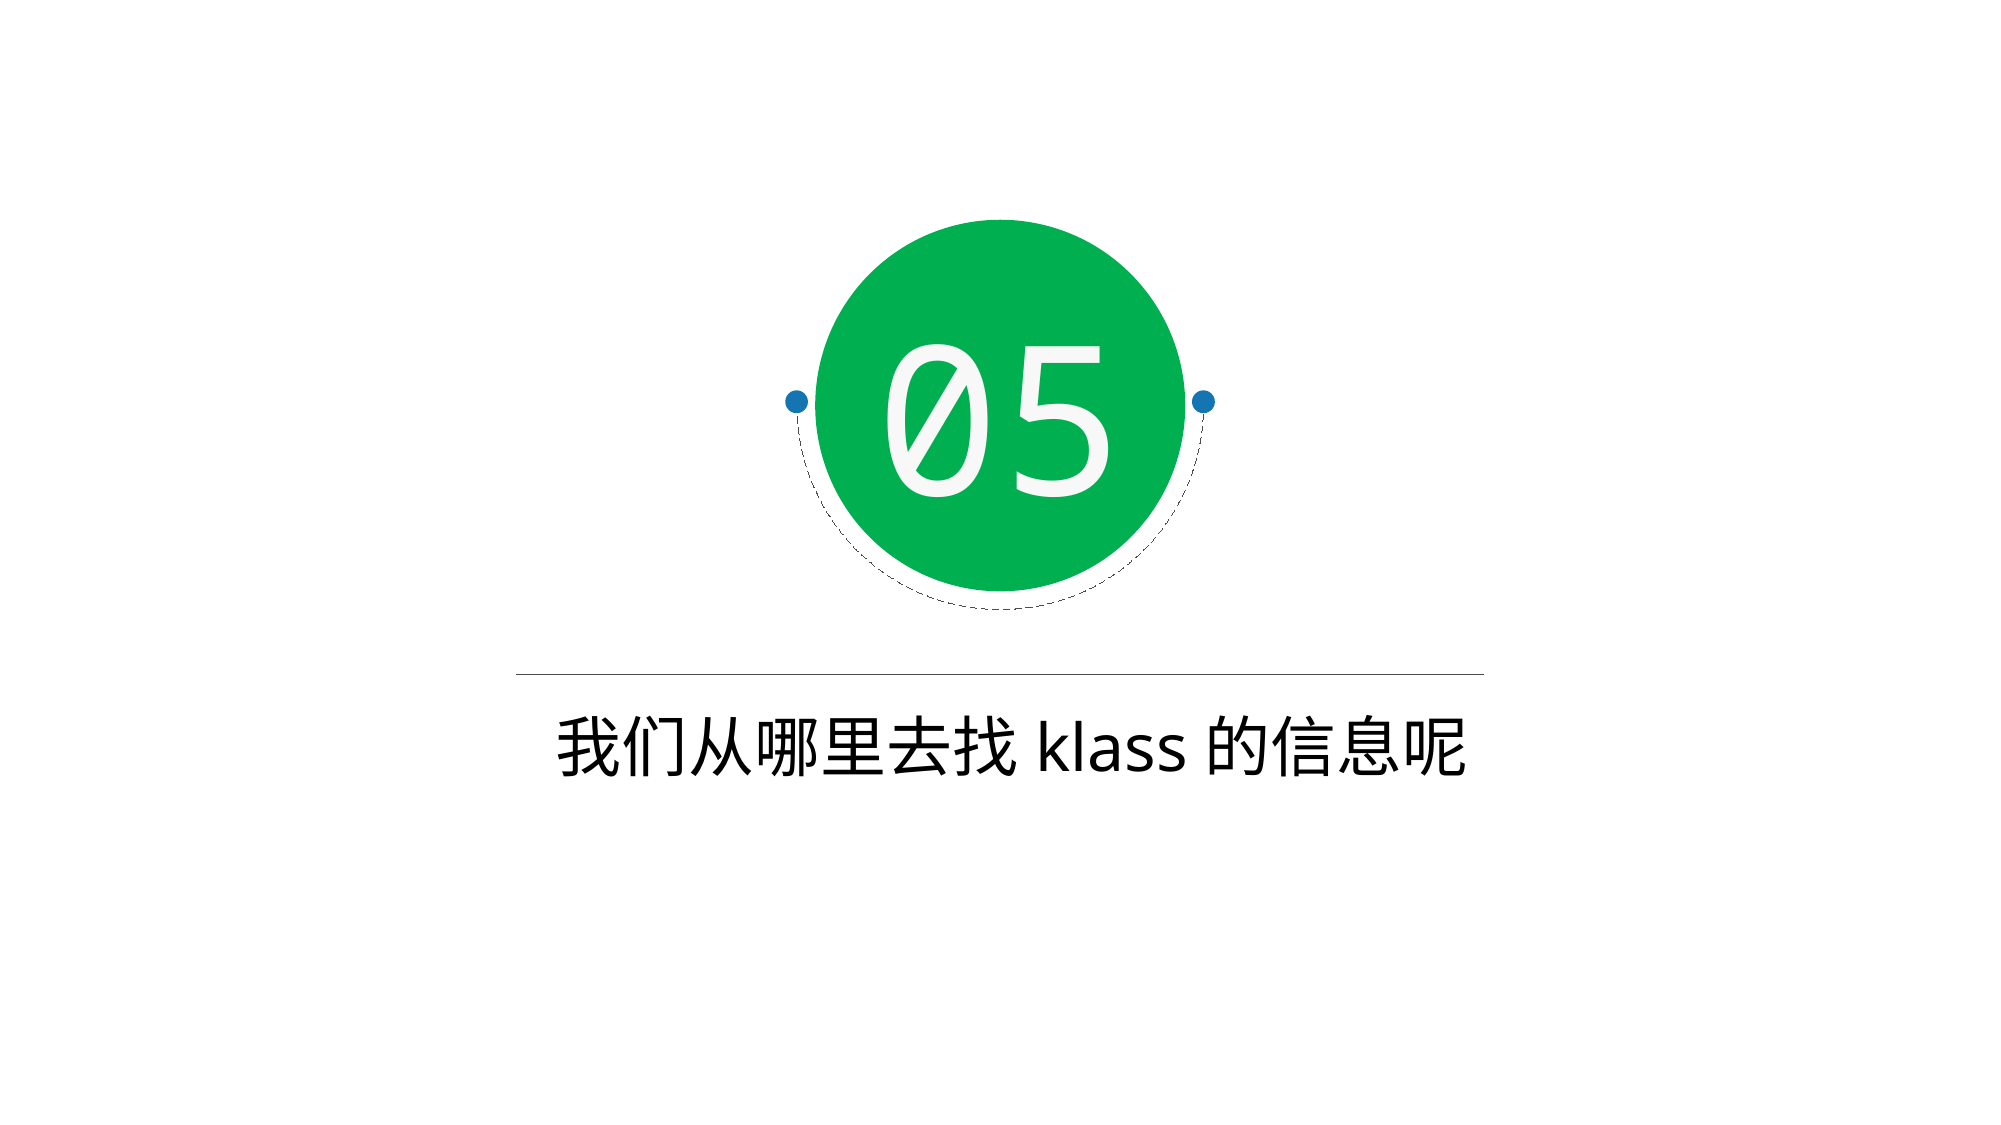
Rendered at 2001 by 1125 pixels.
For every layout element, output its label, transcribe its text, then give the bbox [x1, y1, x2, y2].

text_box [797, 403, 1204, 610]
text_box 我们从哪里去找klass的信息呢 [310, 698, 1715, 793]
text_box [815, 284, 860, 405]
text_box 05 [860, 279, 1140, 545]
text_box [1191, 390, 1215, 414]
text_box [864, 219, 1136, 279]
text_box [785, 390, 808, 414]
text_box [1140, 283, 1186, 404]
